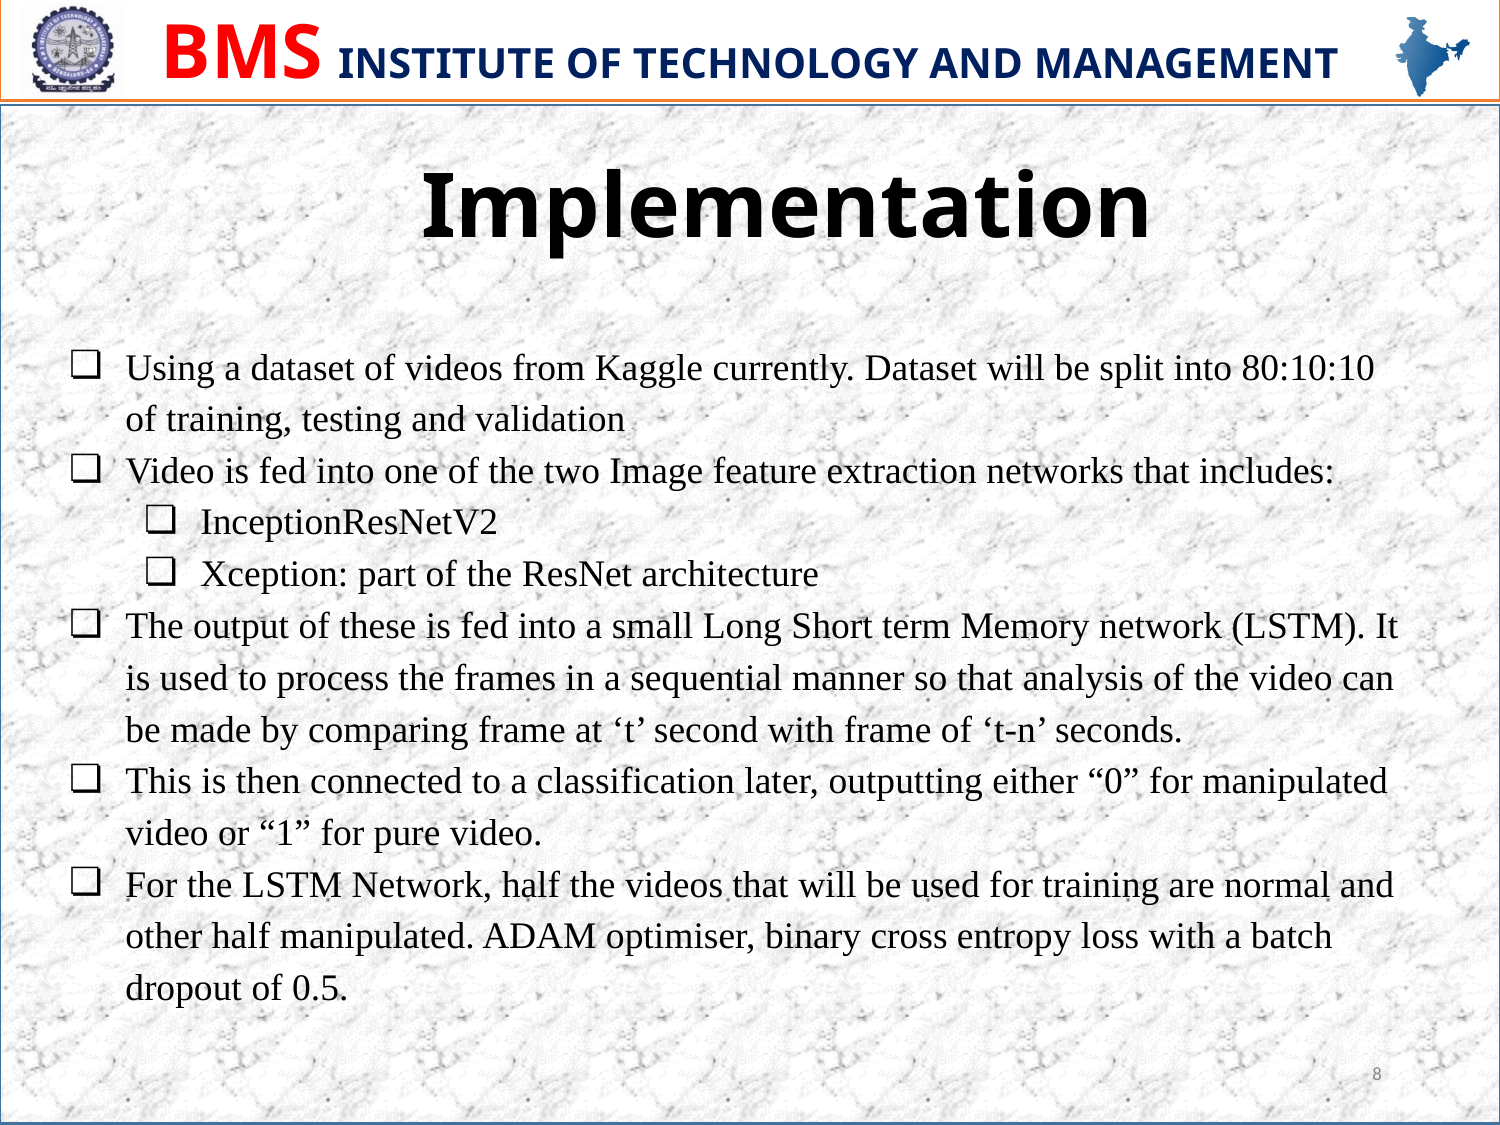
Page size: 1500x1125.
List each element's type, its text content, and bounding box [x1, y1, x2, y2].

picture [22, 2, 126, 98]
picture [1, 106, 1499, 1122]
text_box Implementation [169, 152, 1331, 307]
picture [1394, 17, 1471, 98]
text_box Using a dataset of videos from Kaggle currently. Dataset will be split into 80:10:10 of training, testing and validation Video is fed into one of the two Image feature extraction networks that includes: InceptionResNetV2 Xception: part of the ResNet architecture The output of these is fed into a small Long Short term Memory network (LSTM). It is used to process the frames in a sequential manner so that analysis of the video can be made by comparing frame at ‘t’ second with frame of ‘t-n’ seconds. This is then connected to a classification later, outputting either “0” for manipulated video or “1” for pure video. For the LSTM Network, half the videos that will be used for training are normal and other half manipulated. ADAM optimiser, binary cross entropy loss with a batch dropout of 0.5. [35, 320, 1430, 1081]
slide_number 8 [1059, 1081, 1397, 1103]
